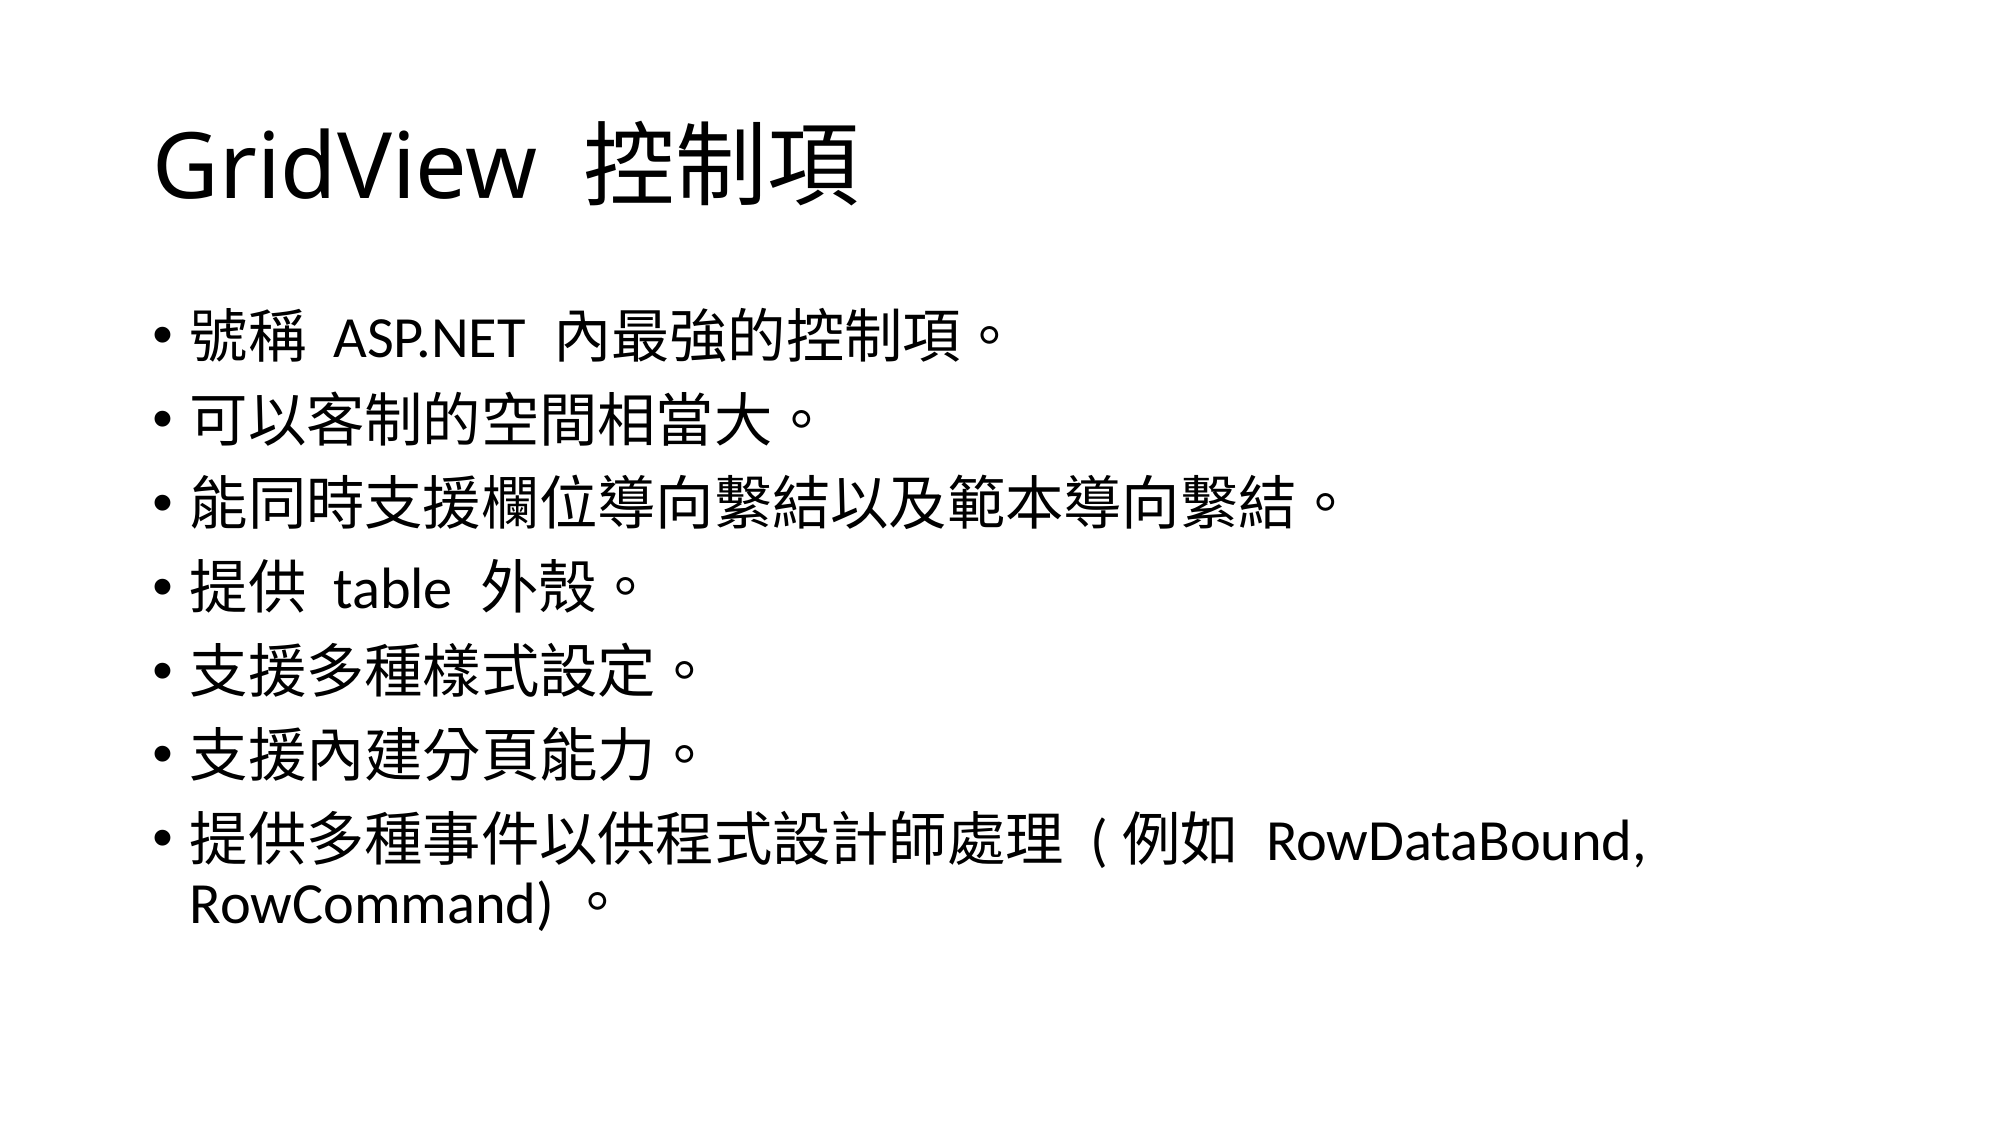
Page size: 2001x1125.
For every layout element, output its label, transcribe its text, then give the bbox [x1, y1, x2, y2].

title GridView 控制項 [137, 59, 1863, 278]
list 號稱 ASP.NET 內最強的控制項。 可以客制的空間相當大。 能同時支援欄位導向繫結以及範本導向繫結。 提供 table 外殼。 支援多種樣式設定。 支援內建分頁能力。 提供多種事件以供程式設計師處理 (例如 RowDataBound, RowCommand)。 [137, 299, 1863, 1014]
